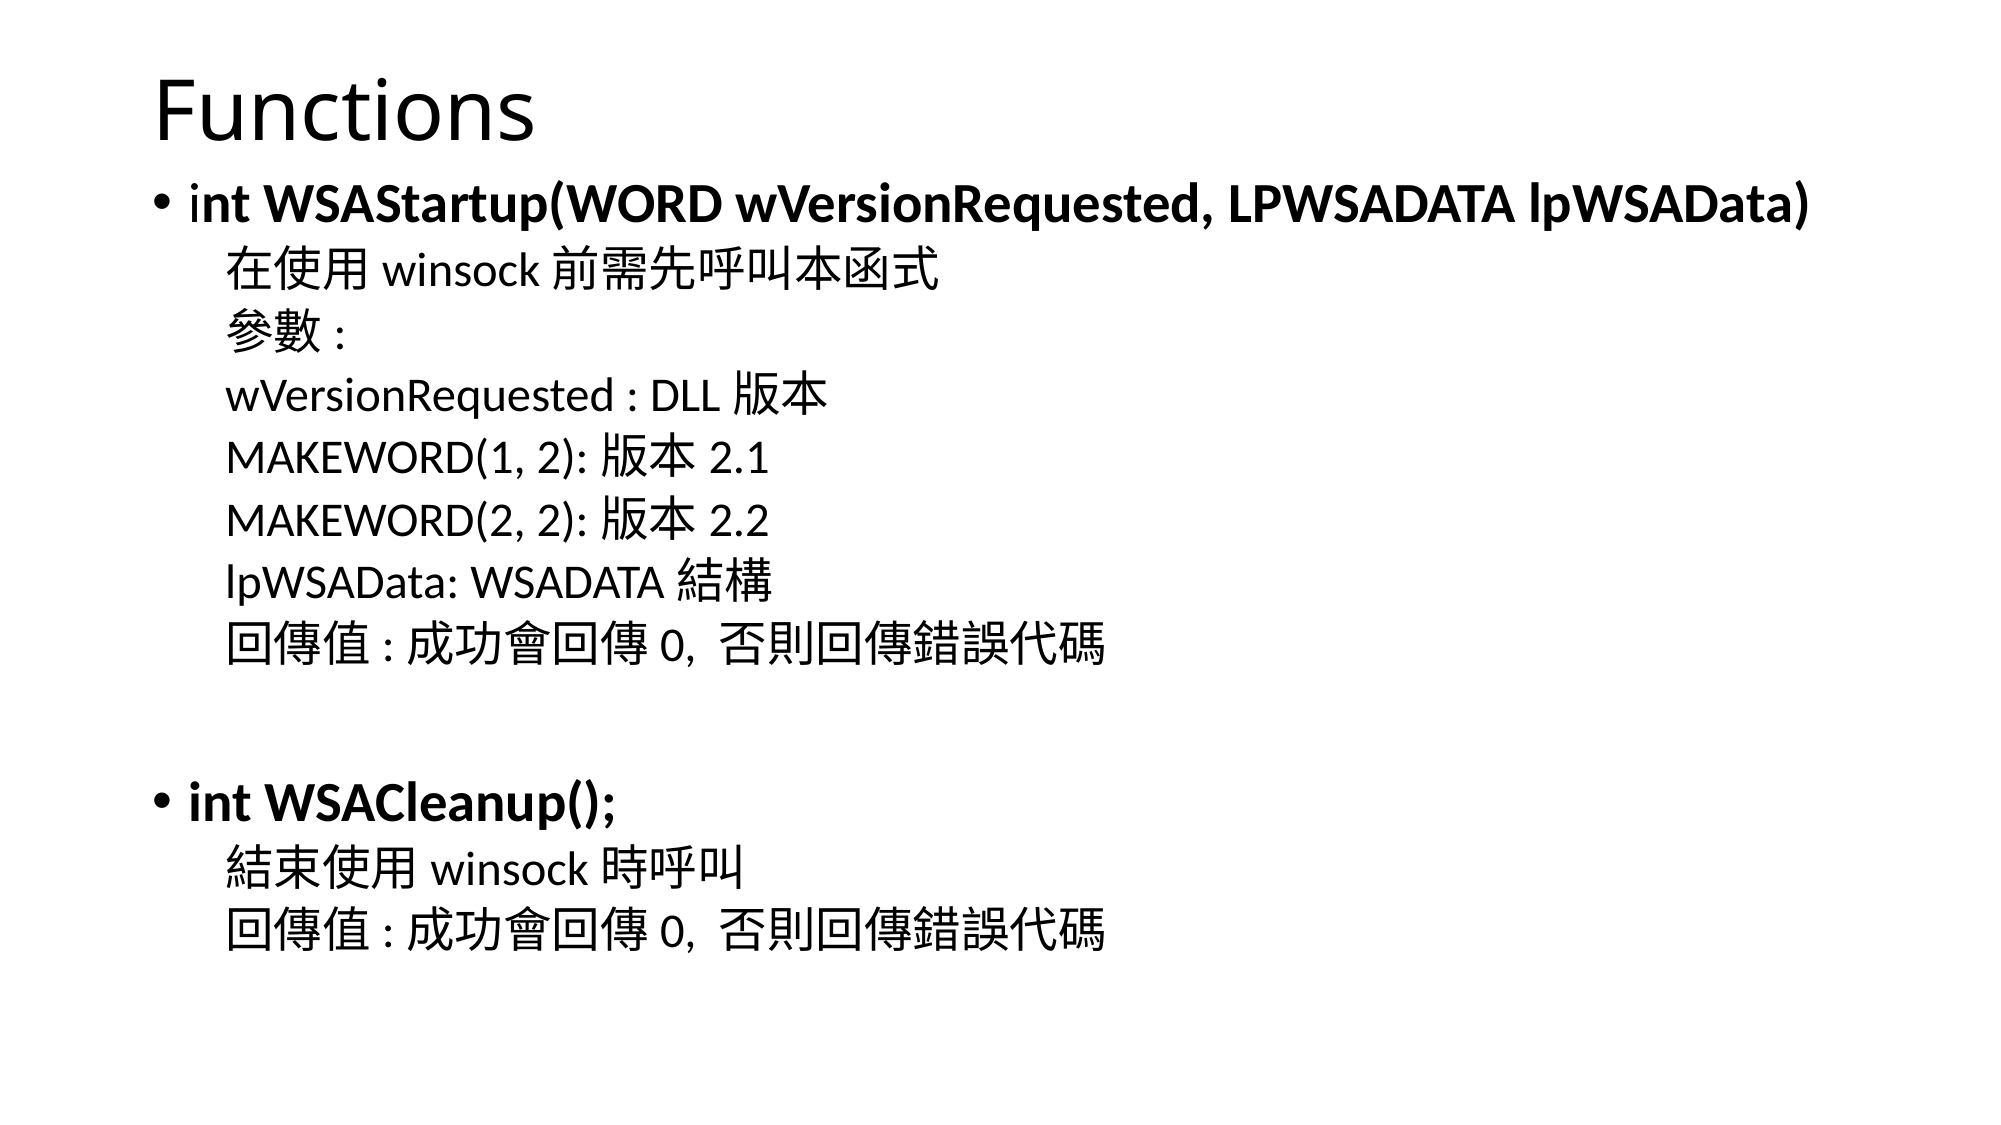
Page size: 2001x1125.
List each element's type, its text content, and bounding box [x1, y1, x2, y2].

list int WSAStartup(WORD wVersionRequested, LPWSADATA lpWSAData) 在使用winsock前需先呼叫本函式 參數: wVersionRequested : DLL版本 MAKEWORD(1, 2):版本2.1 MAKEWORD(2, 2):版本2.2 lpWSAData: WSADATA結構 回傳值:成功會回傳0, 否則回傳錯誤代碼 int WSACleanup(); 結束使用winsock時呼叫 回傳值:成功會回傳0, 否則回傳錯誤代碼 [137, 166, 1863, 1014]
title Functions [137, 59, 1863, 166]
